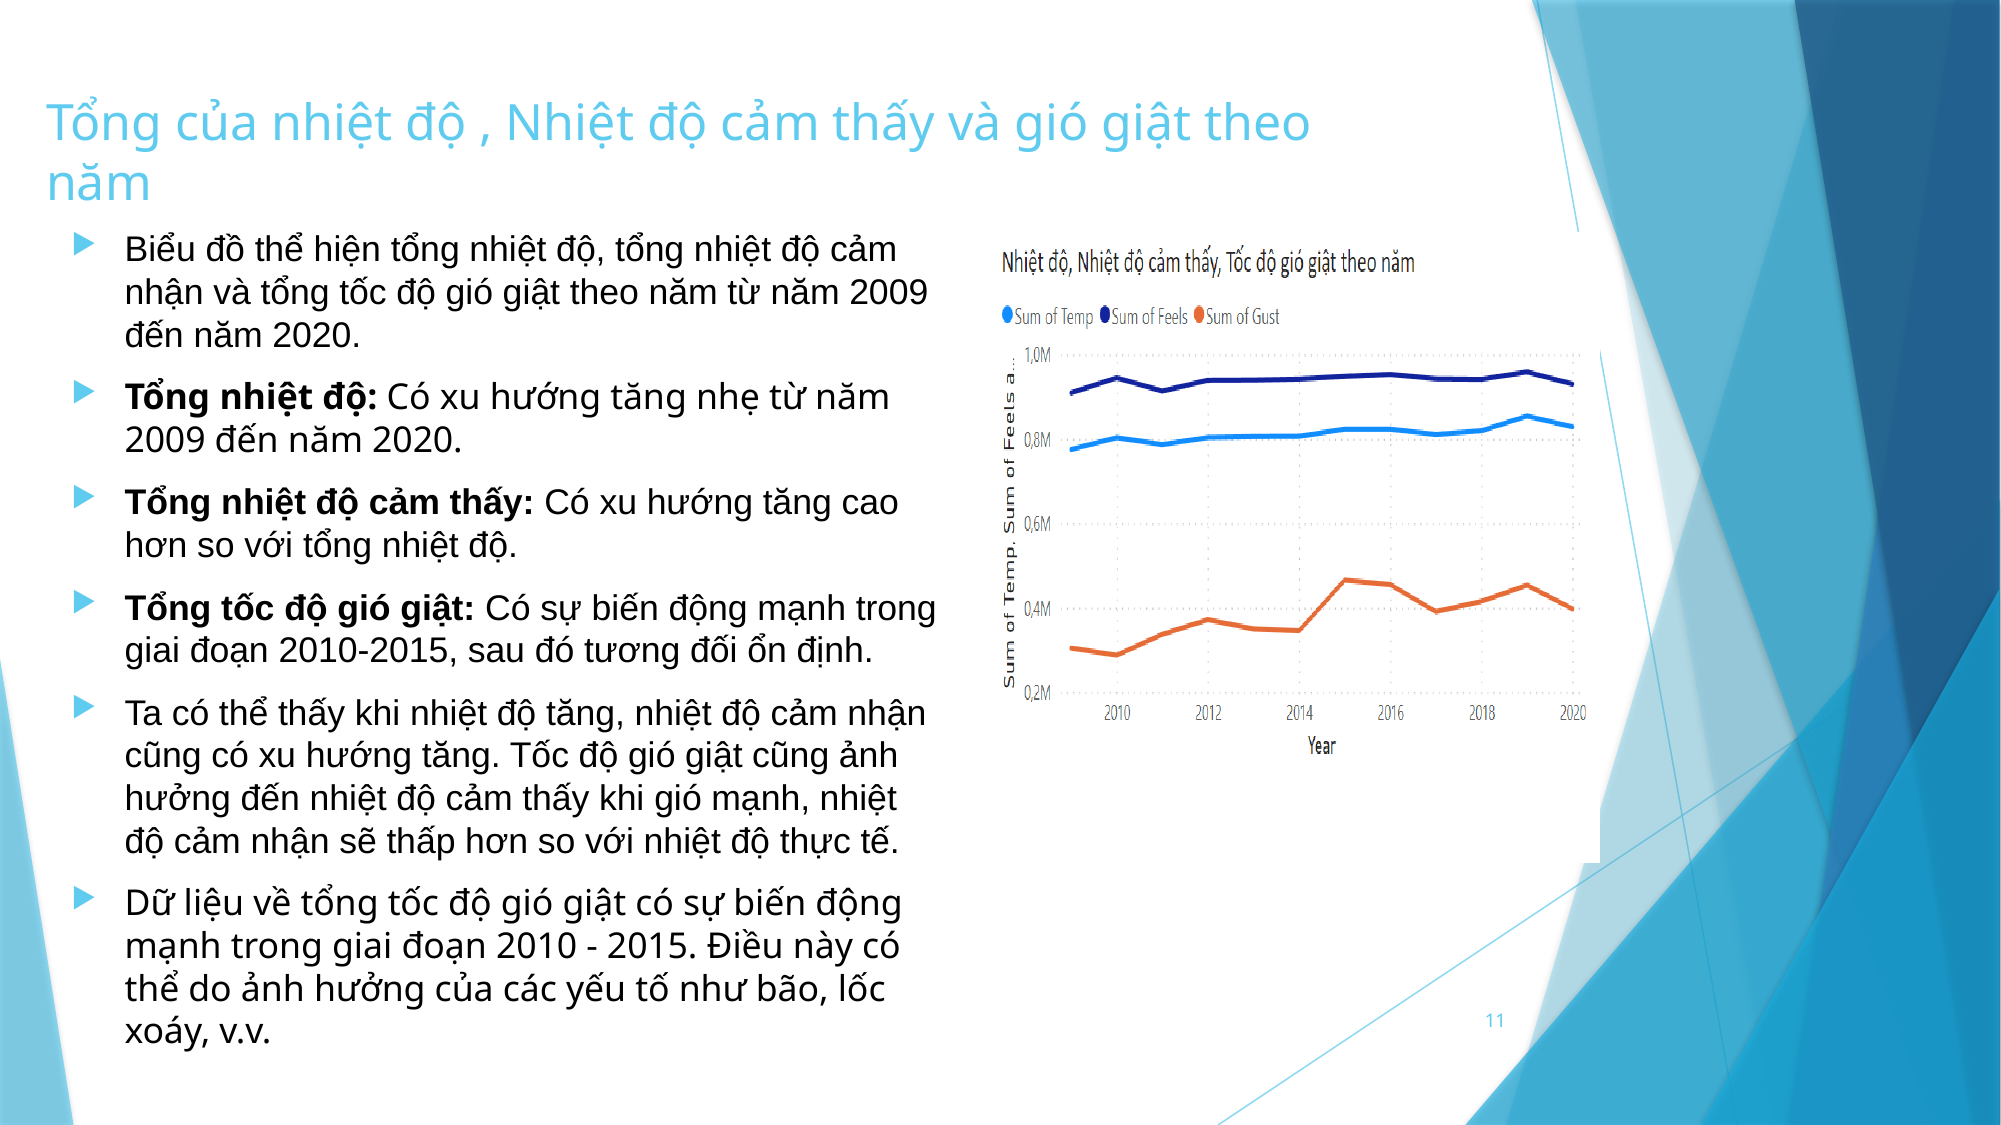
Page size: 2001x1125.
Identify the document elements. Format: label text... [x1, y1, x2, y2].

title Tổng của nhiệt độ , Nhiệt độ cảm thấy và gió giật theo năm [31, 82, 1442, 219]
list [999, 231, 1601, 864]
slide_number 11 [1409, 991, 1522, 1051]
text_box Biểu đồ thể hiện tổng nhiệt độ, tổng nhiệt độ cảm nhận và tổng tốc độ gió giật theo năm từ năm 2009 đến năm 2020. Tổng nhiệt độ: Có xu hướng tăng nhẹ từ năm 2009 đến năm 2020. Tổng nhiệt độ cảm thấy: Có xu hướng tăng cao hơn so với tổng nhiệt độ. Tổng tốc độ gió giật: Có sự biến động mạnh trong giai đoạn 2010-2015, sau đó tương đối ổn định. Ta có thể thấy khi nhiệt độ tăng, nhiệt độ cảm nhận cũng có xu hướng tăng. Tốc độ gió giật cũng ảnh hưởng đến nhiệt độ cảm thấy khi gió mạnh, nhiệt độ cảm nhận sẽ thấp hơn so với nhiệt độ thực tế. Dữ liệu về tổng tốc độ gió giật có sự biến động mạnh trong giai đoạn 2010 - 2015. Điều này có thể do ảnh hưởng của các yếu tố như bão, lốc xoáy, v.v. [56, 218, 957, 1078]
